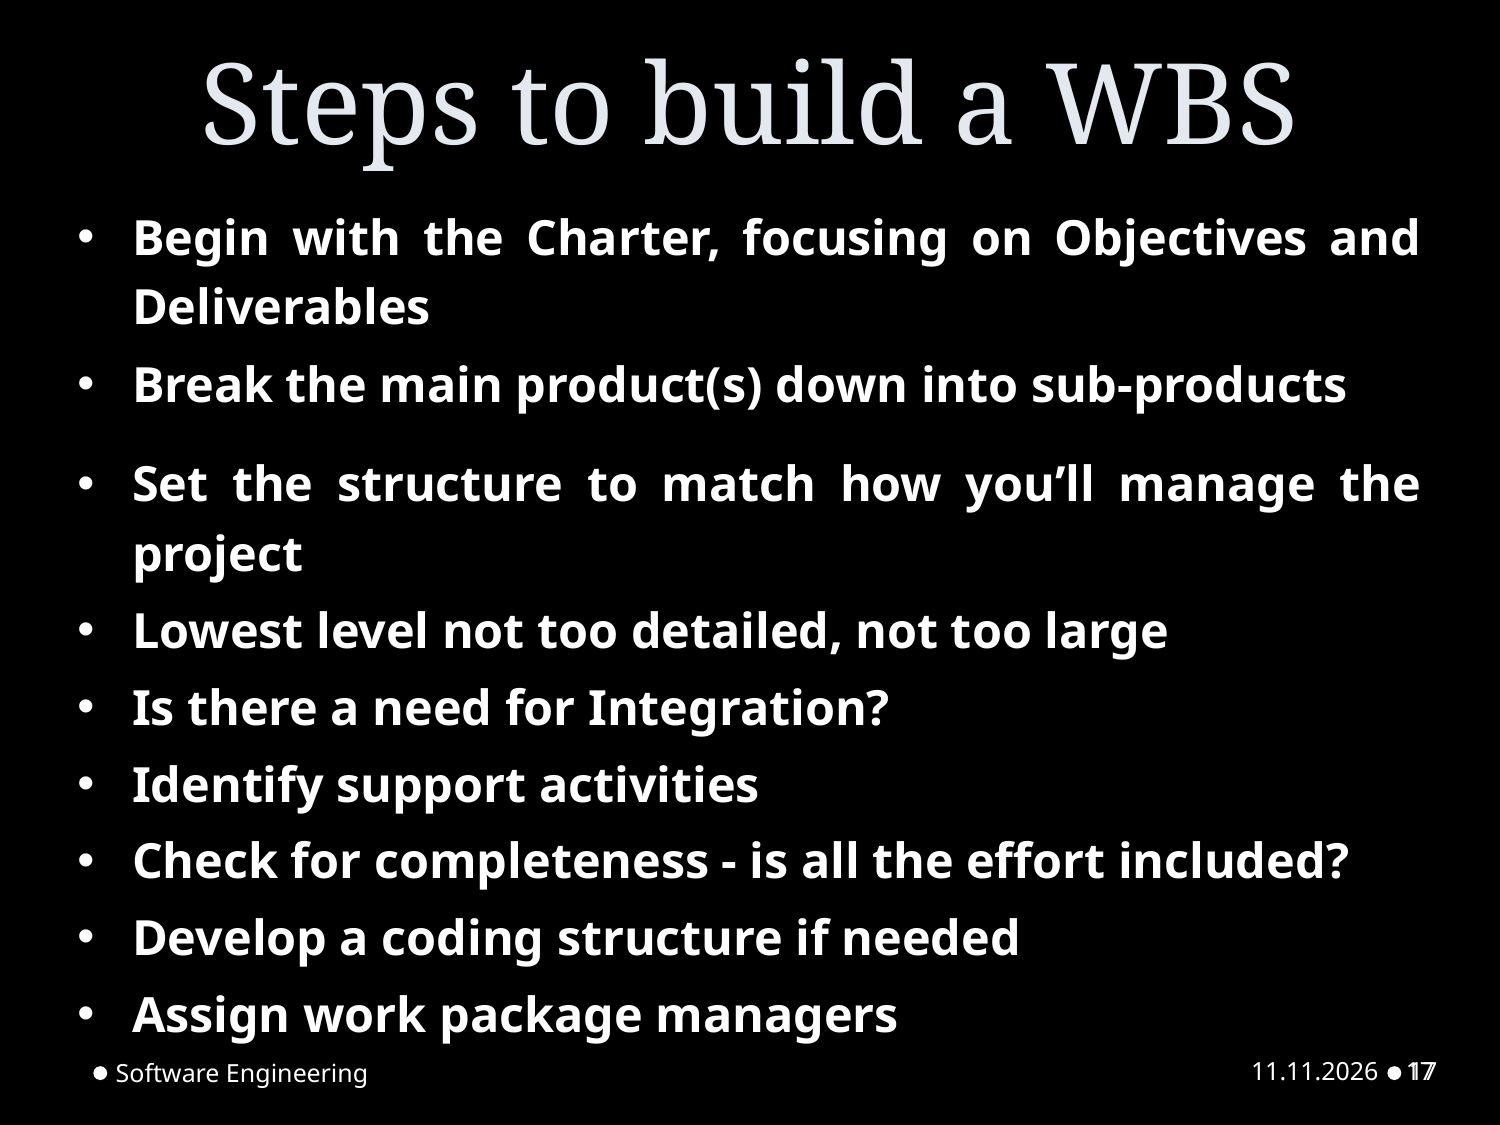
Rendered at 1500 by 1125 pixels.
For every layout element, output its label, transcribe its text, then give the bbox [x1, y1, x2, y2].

list Begin with the Charter, focusing on Objectives and Deliverables Break the main product(s) down into sub-products Set the structure to match how you’ll manage the project Lowest level not too detailed, not too large Is there a need for Integration? Identify support activities Check for completeness - is all the effort included? Develop a coding structure if needed Assign work package managers [62, 187, 1438, 1050]
title Steps to build a WBS [75, 0, 1425, 175]
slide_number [1043, 1042, 1386, 1103]
slide_number 17 [1401, 1042, 1494, 1103]
footer Software Engineering [108, 1042, 576, 1103]
